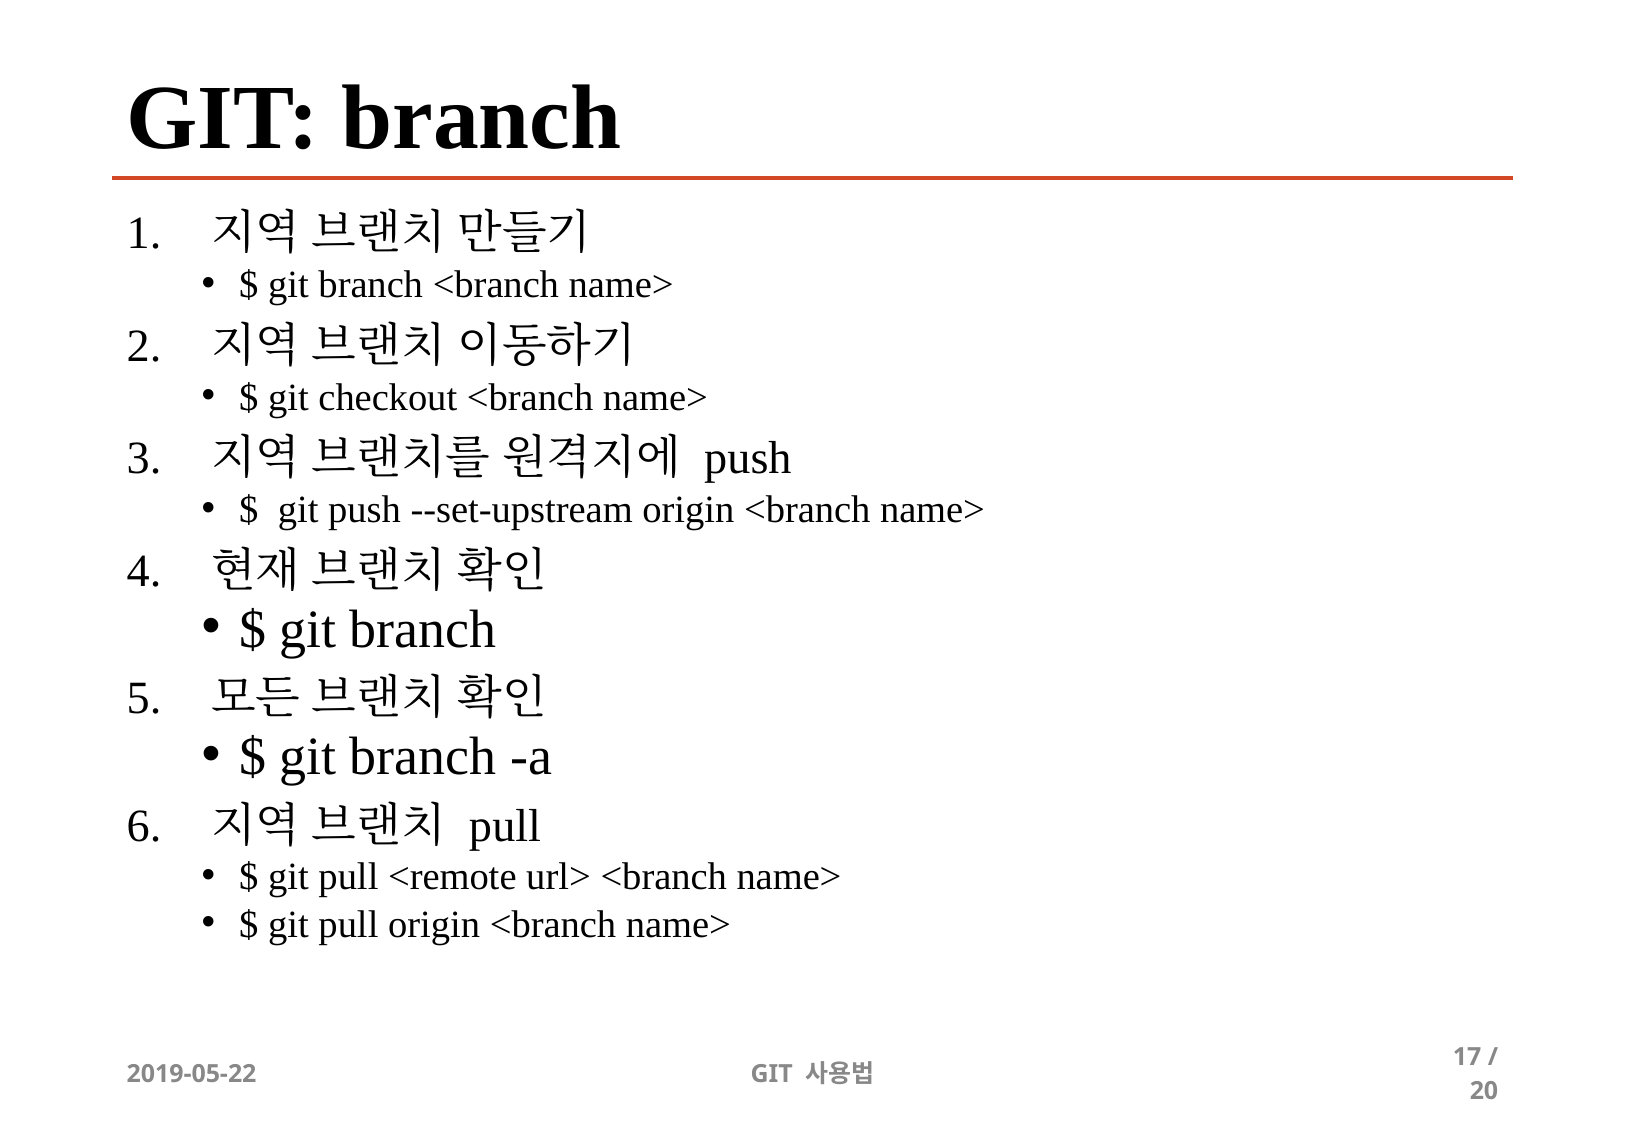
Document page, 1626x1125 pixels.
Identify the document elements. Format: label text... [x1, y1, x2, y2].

slide_number ‹#› / 20 [1433, 1042, 1514, 1103]
title GIT: branch [111, 59, 1514, 179]
footer GIT 사용법 [538, 1042, 1087, 1103]
list 지역 브랜치 만들기 $ git branch <branch name> 지역 브랜치 이동하기 $ git checkout <branch name> 지역 브랜치를 원격지에 push $ git push --set-upstream origin <branch name> 현재 브랜치 확인 $ git branch 모든 브랜치 확인 $ git branch -a 지역 브랜치 pull $ git pull <remote url> <branch name> $ git pull origin <branch name> [111, 205, 1514, 1014]
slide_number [111, 1042, 303, 1103]
